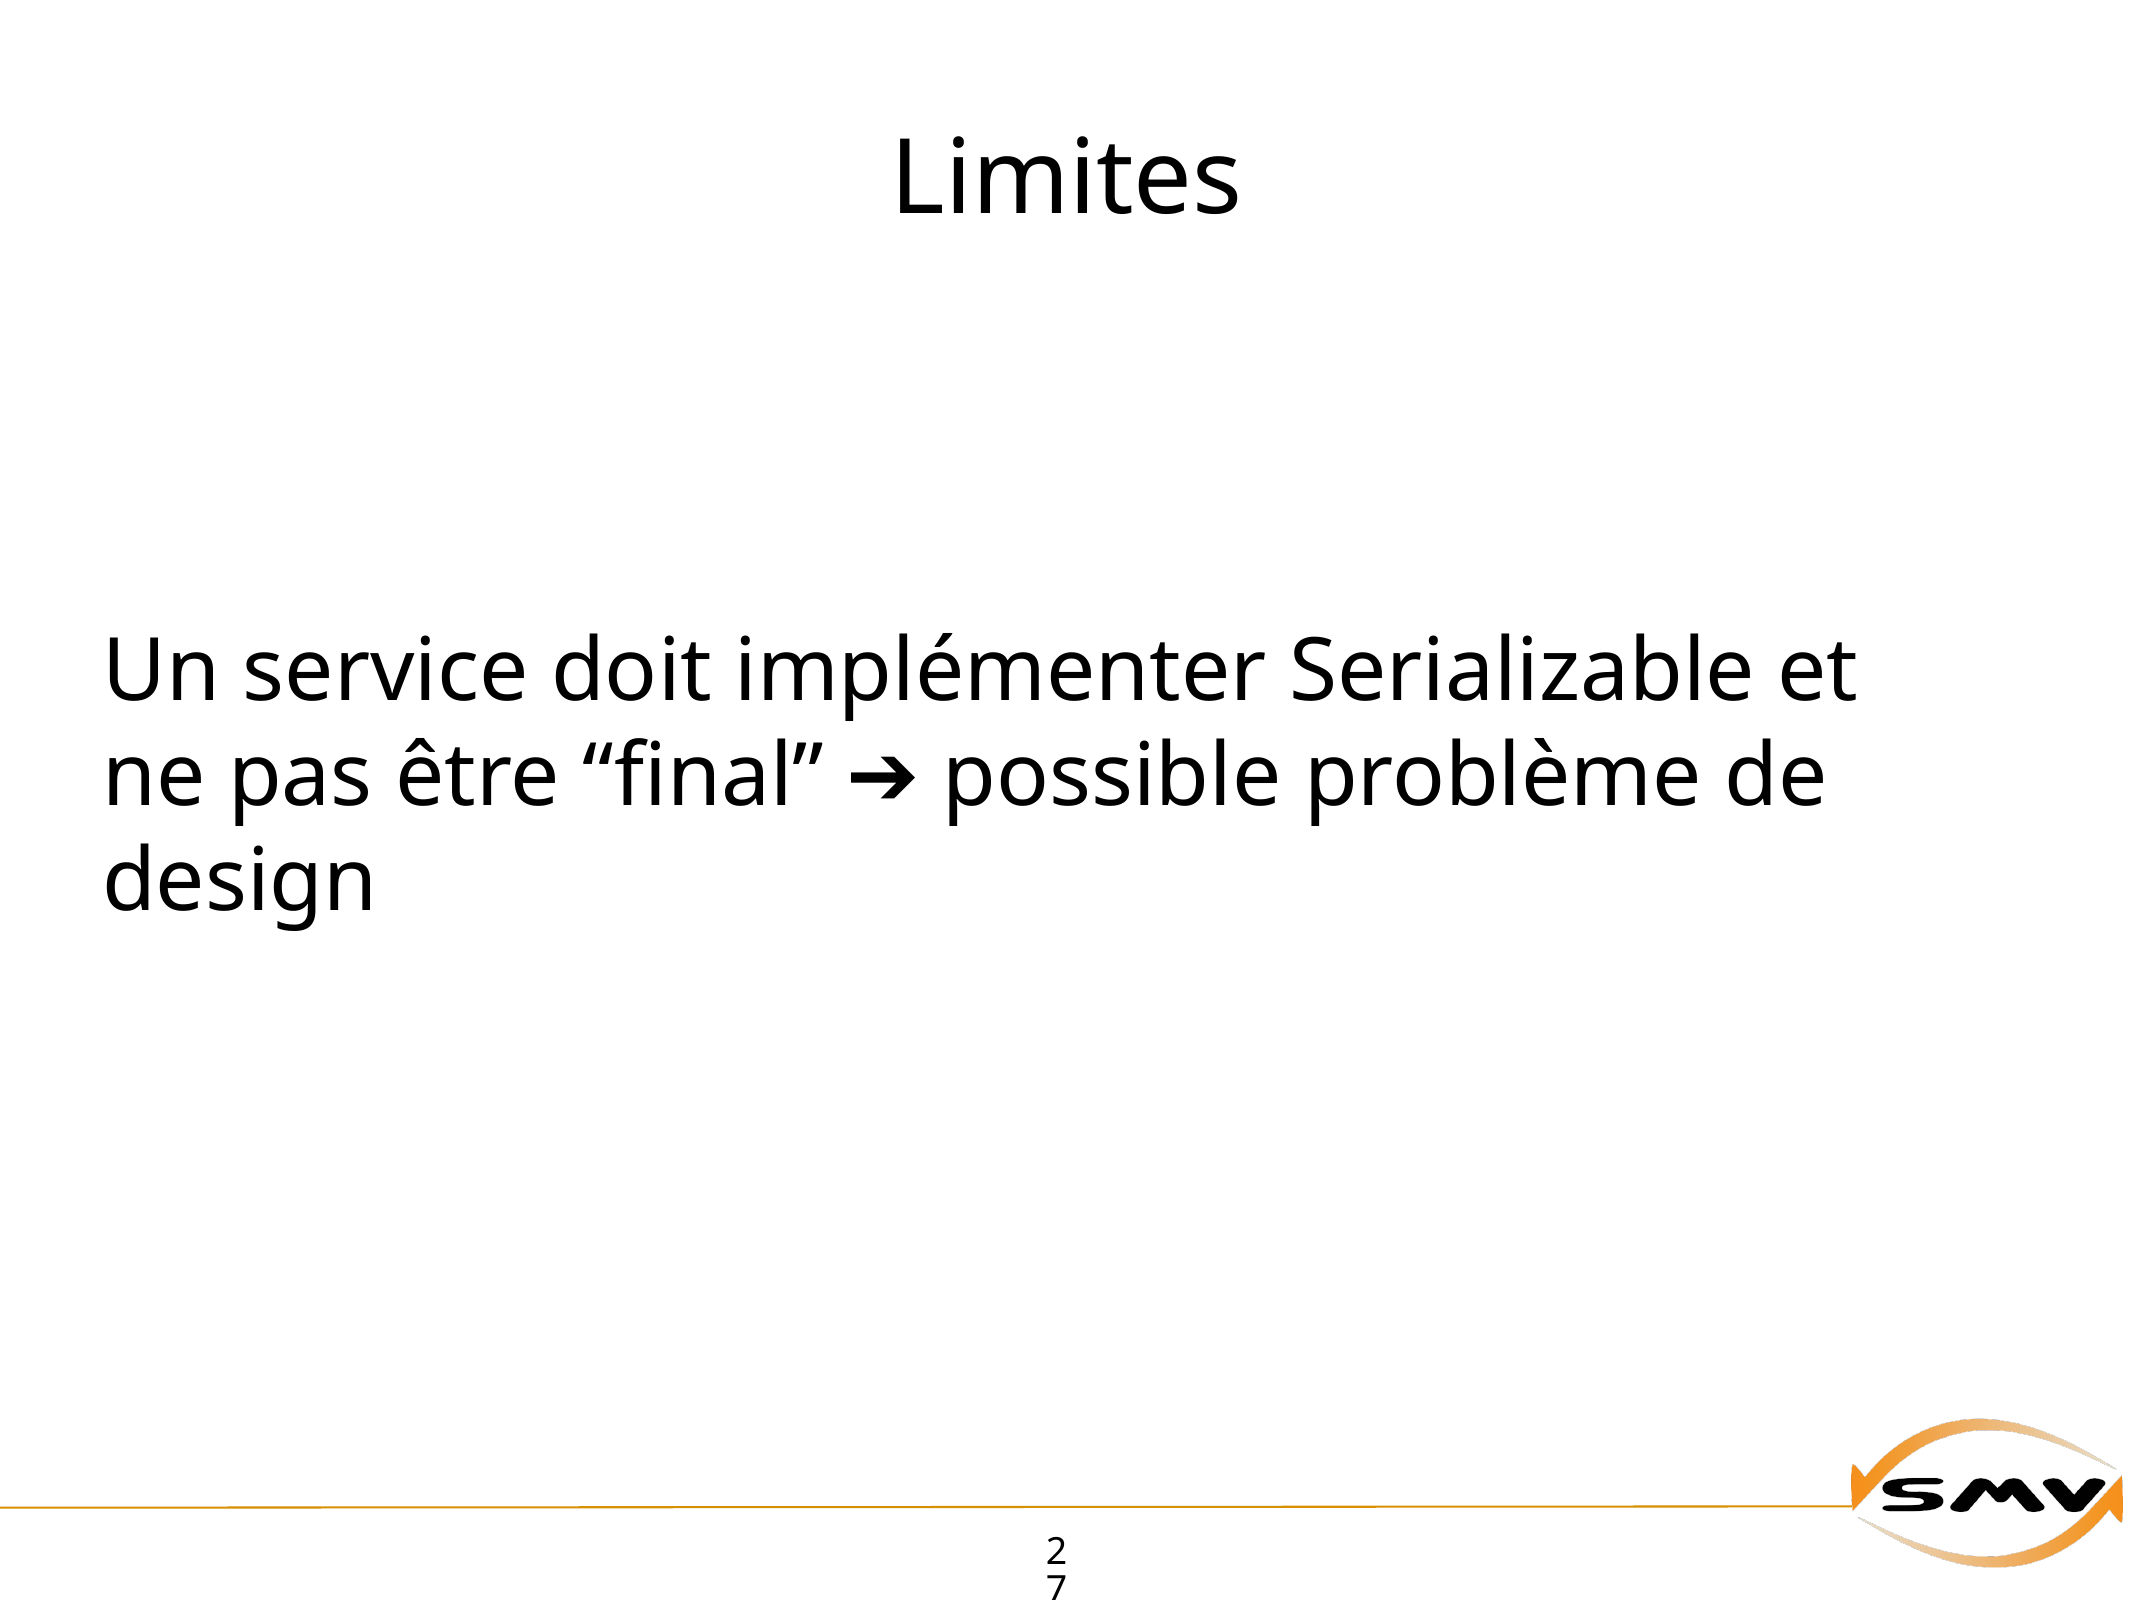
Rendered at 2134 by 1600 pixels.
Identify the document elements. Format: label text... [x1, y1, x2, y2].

slide_number 27 [1036, 1518, 1095, 1580]
list Un service doit implémenter Serializable et ne pas être “final” ➔ possible problème de design [93, 301, 1926, 1241]
title Limites [207, 41, 1926, 301]
picture [1851, 1416, 2123, 1588]
